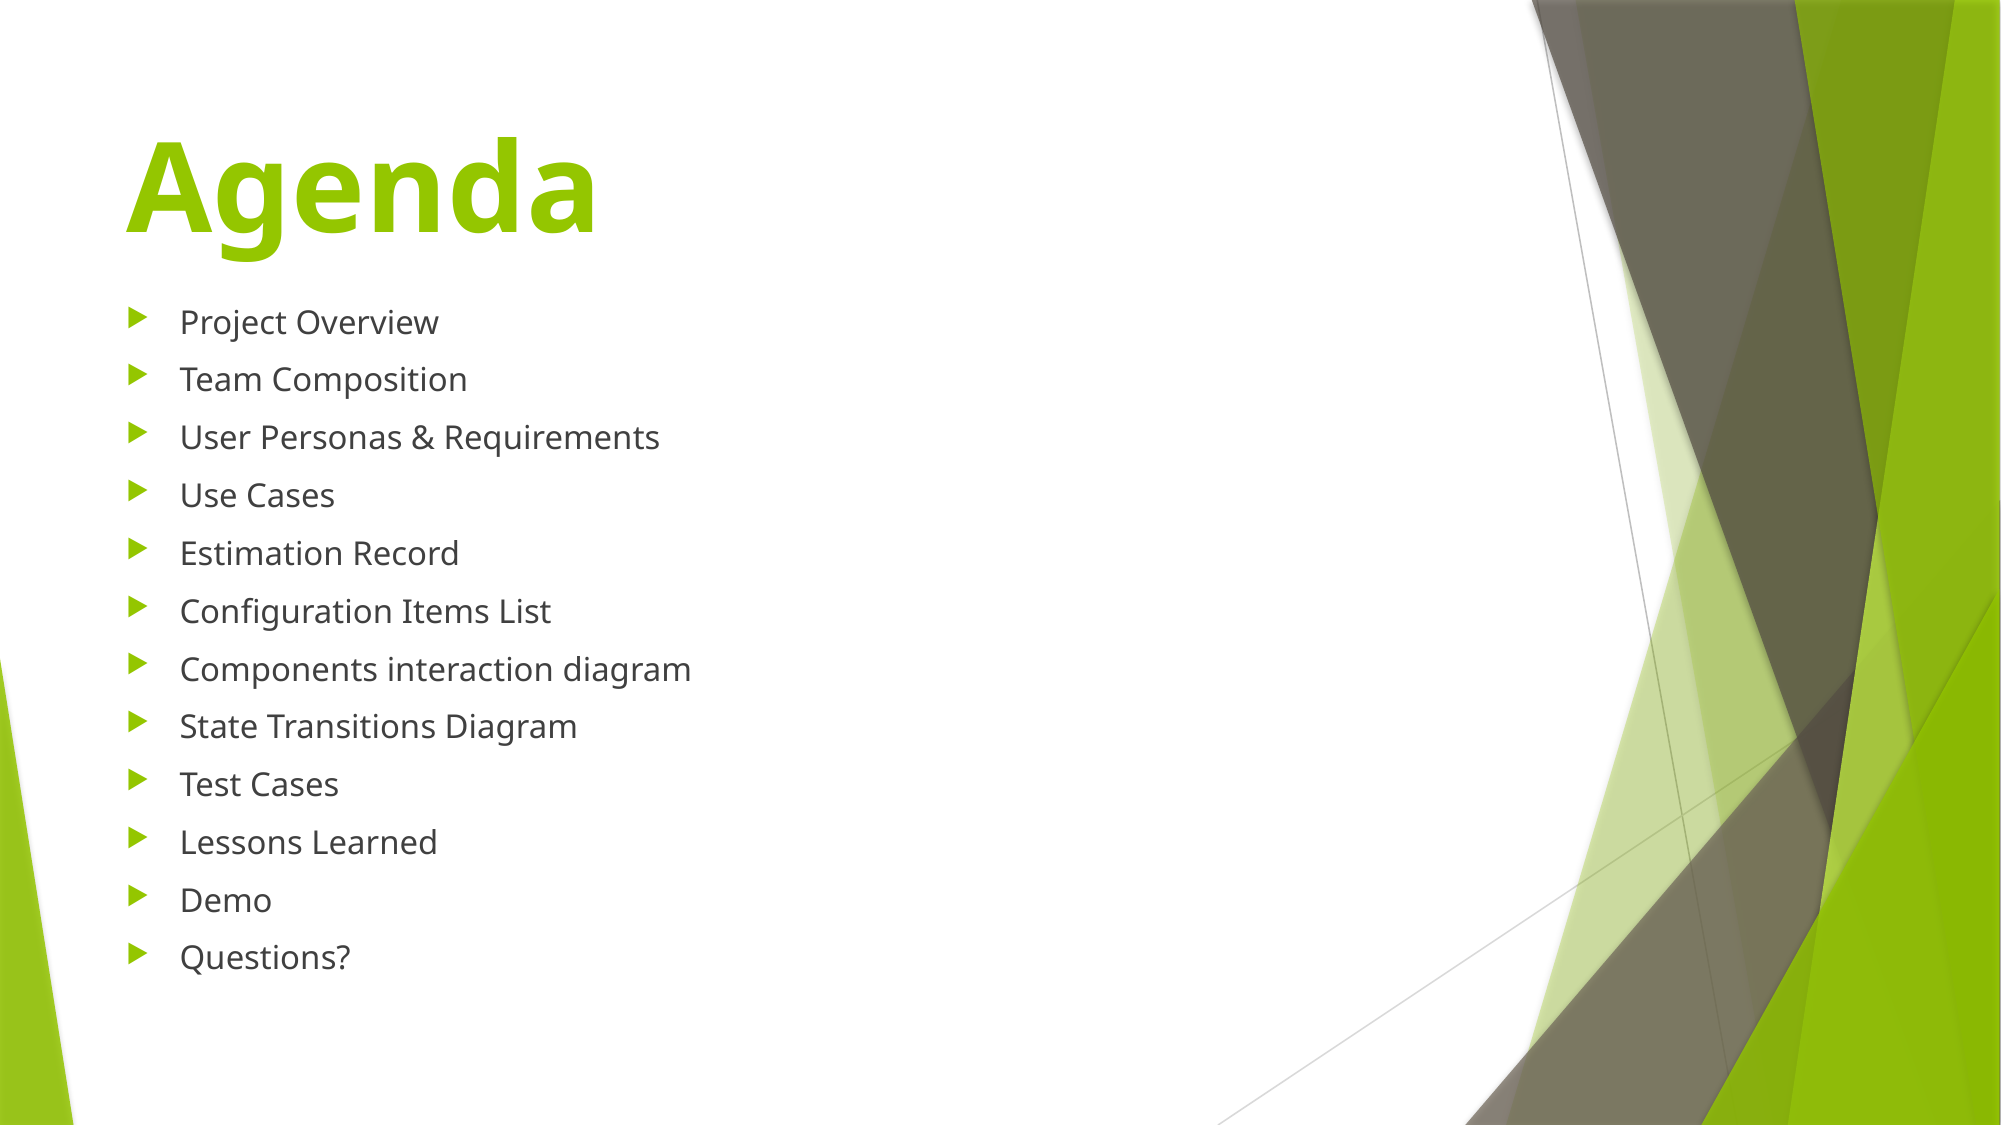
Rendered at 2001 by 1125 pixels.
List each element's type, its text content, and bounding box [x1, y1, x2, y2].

title Agenda [111, 99, 1522, 293]
list Project Overview Team Composition User Personas & Requirements Use Cases Estimation Record Configuration Items List Components interaction diagram State Transitions Diagram Test Cases Lessons Learned Demo Questions? [111, 293, 1522, 992]
